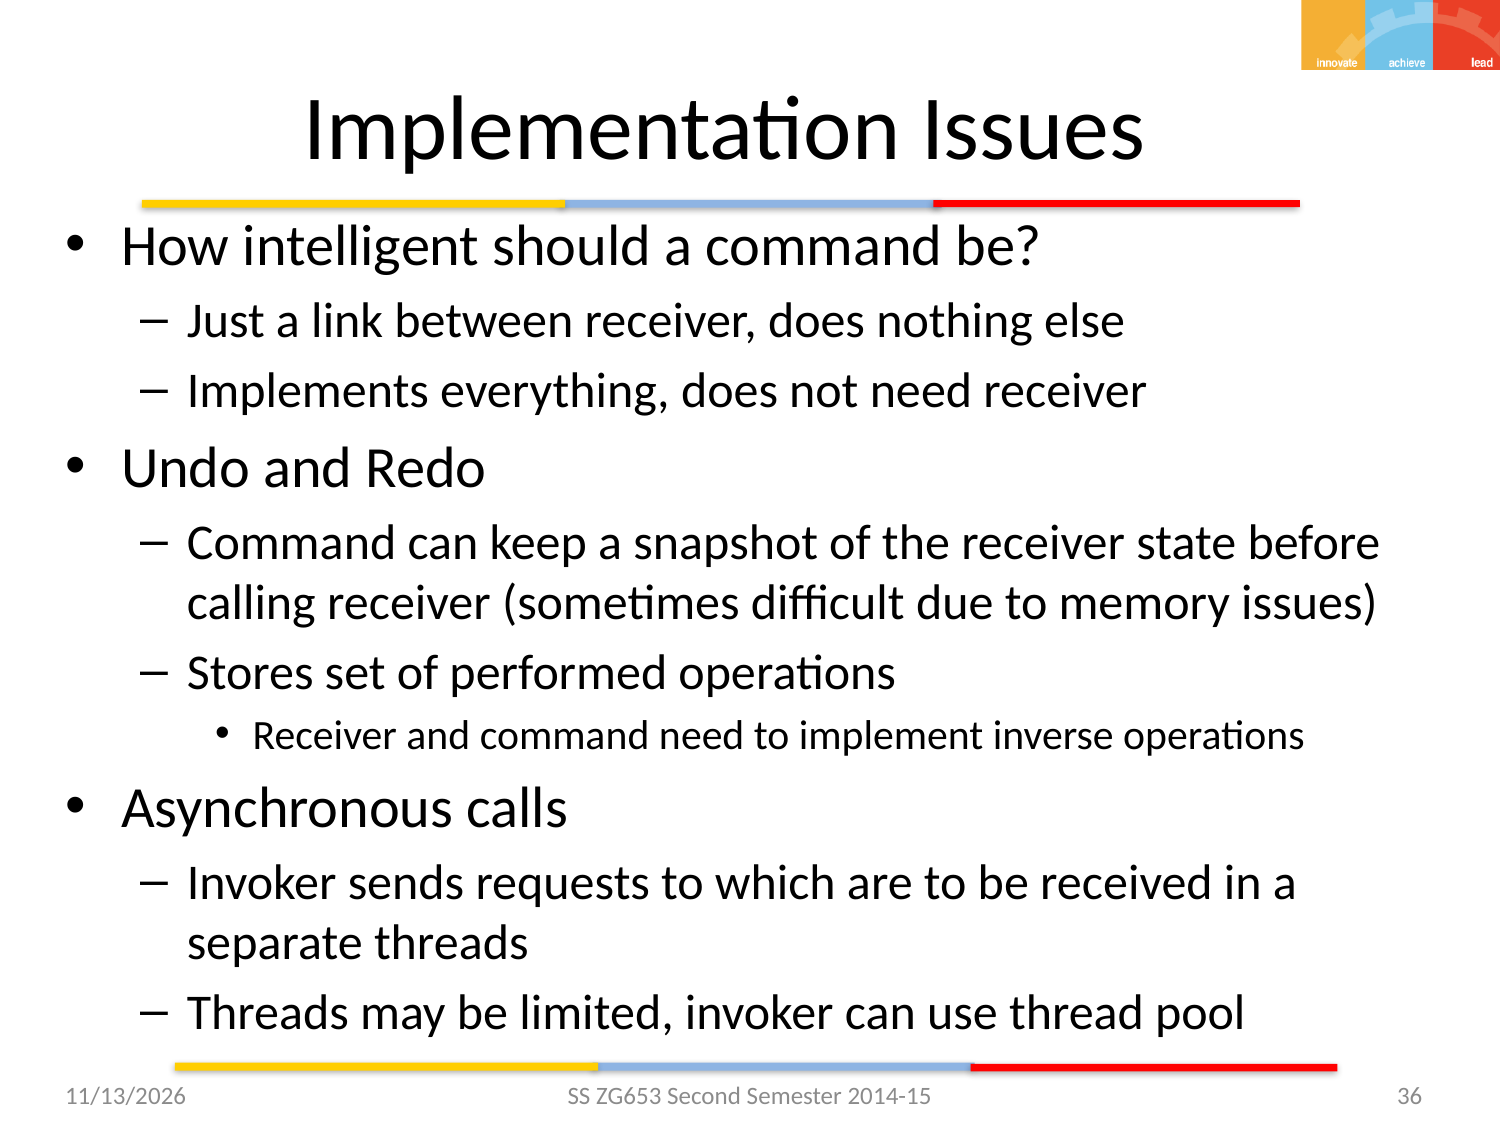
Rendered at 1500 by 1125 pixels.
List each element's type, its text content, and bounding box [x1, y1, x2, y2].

footer SS ZG653 Second Semester 2014-15 [512, 1065, 988, 1125]
slide_number 36 [1087, 1065, 1438, 1125]
title Implementation Issues [49, 45, 1401, 199]
list How intelligent should a command be? Just a link between receiver, does nothing else Implements everything, does not need receiver Undo and Redo Command can keep a snapshot of the receiver state before calling receiver (sometimes difficult due to memory issues) Stores set of performed operations Receiver and command need to implement inverse operations Asynchronous calls Invoker sends requests to which are to be received in a separate threads Threads may be limited, invoker can use thread pool [49, 199, 1426, 1026]
picture [1301, 0, 1500, 70]
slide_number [50, 1065, 400, 1125]
